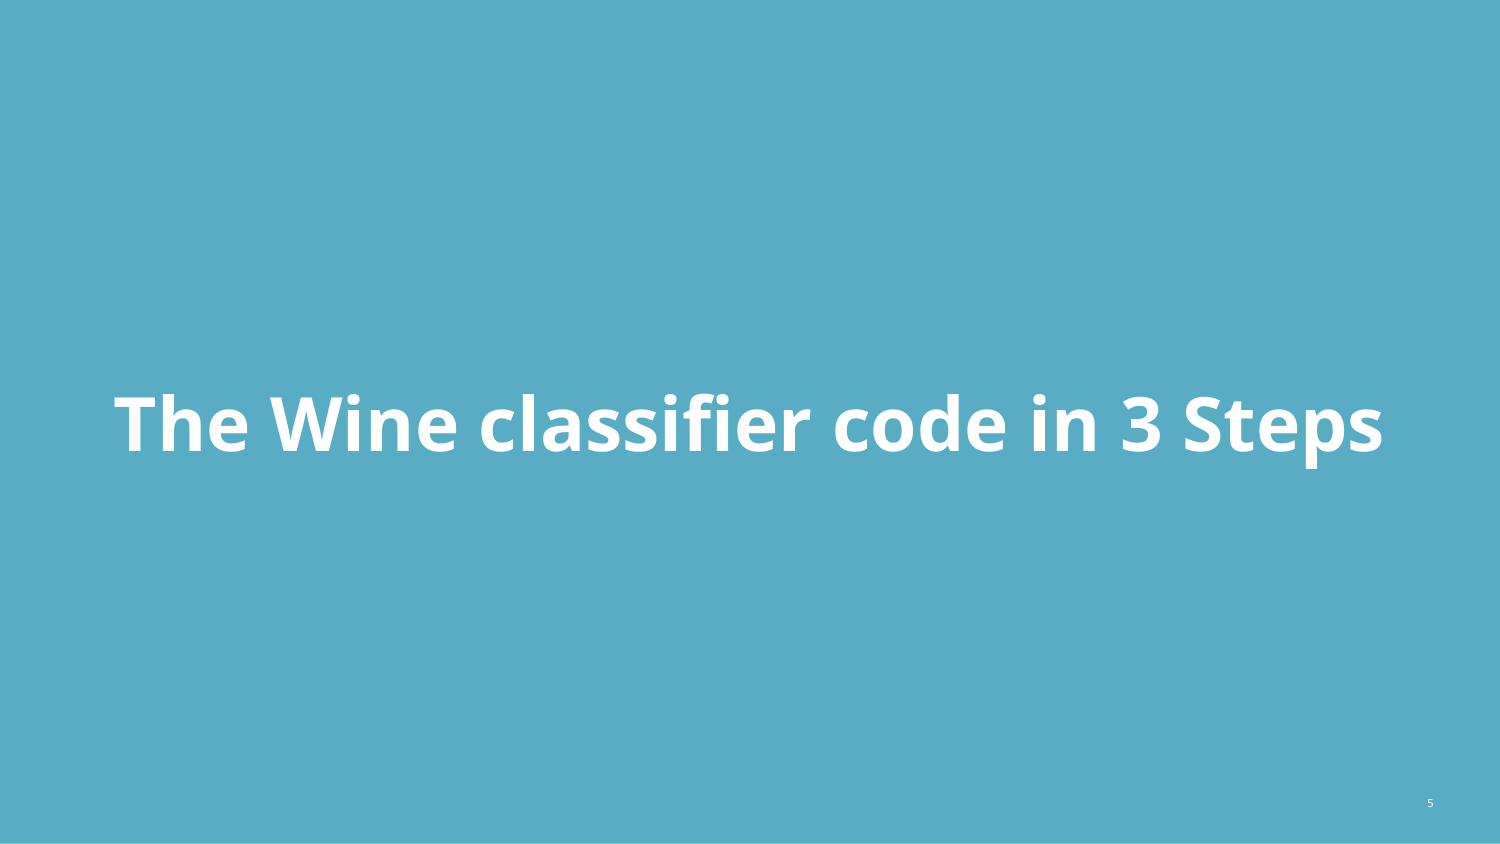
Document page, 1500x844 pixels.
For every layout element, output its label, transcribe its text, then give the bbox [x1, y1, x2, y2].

slide_number 5 [1388, 781, 1449, 827]
title The Wine classifier code in 3 Steps [51, 352, 1449, 491]
